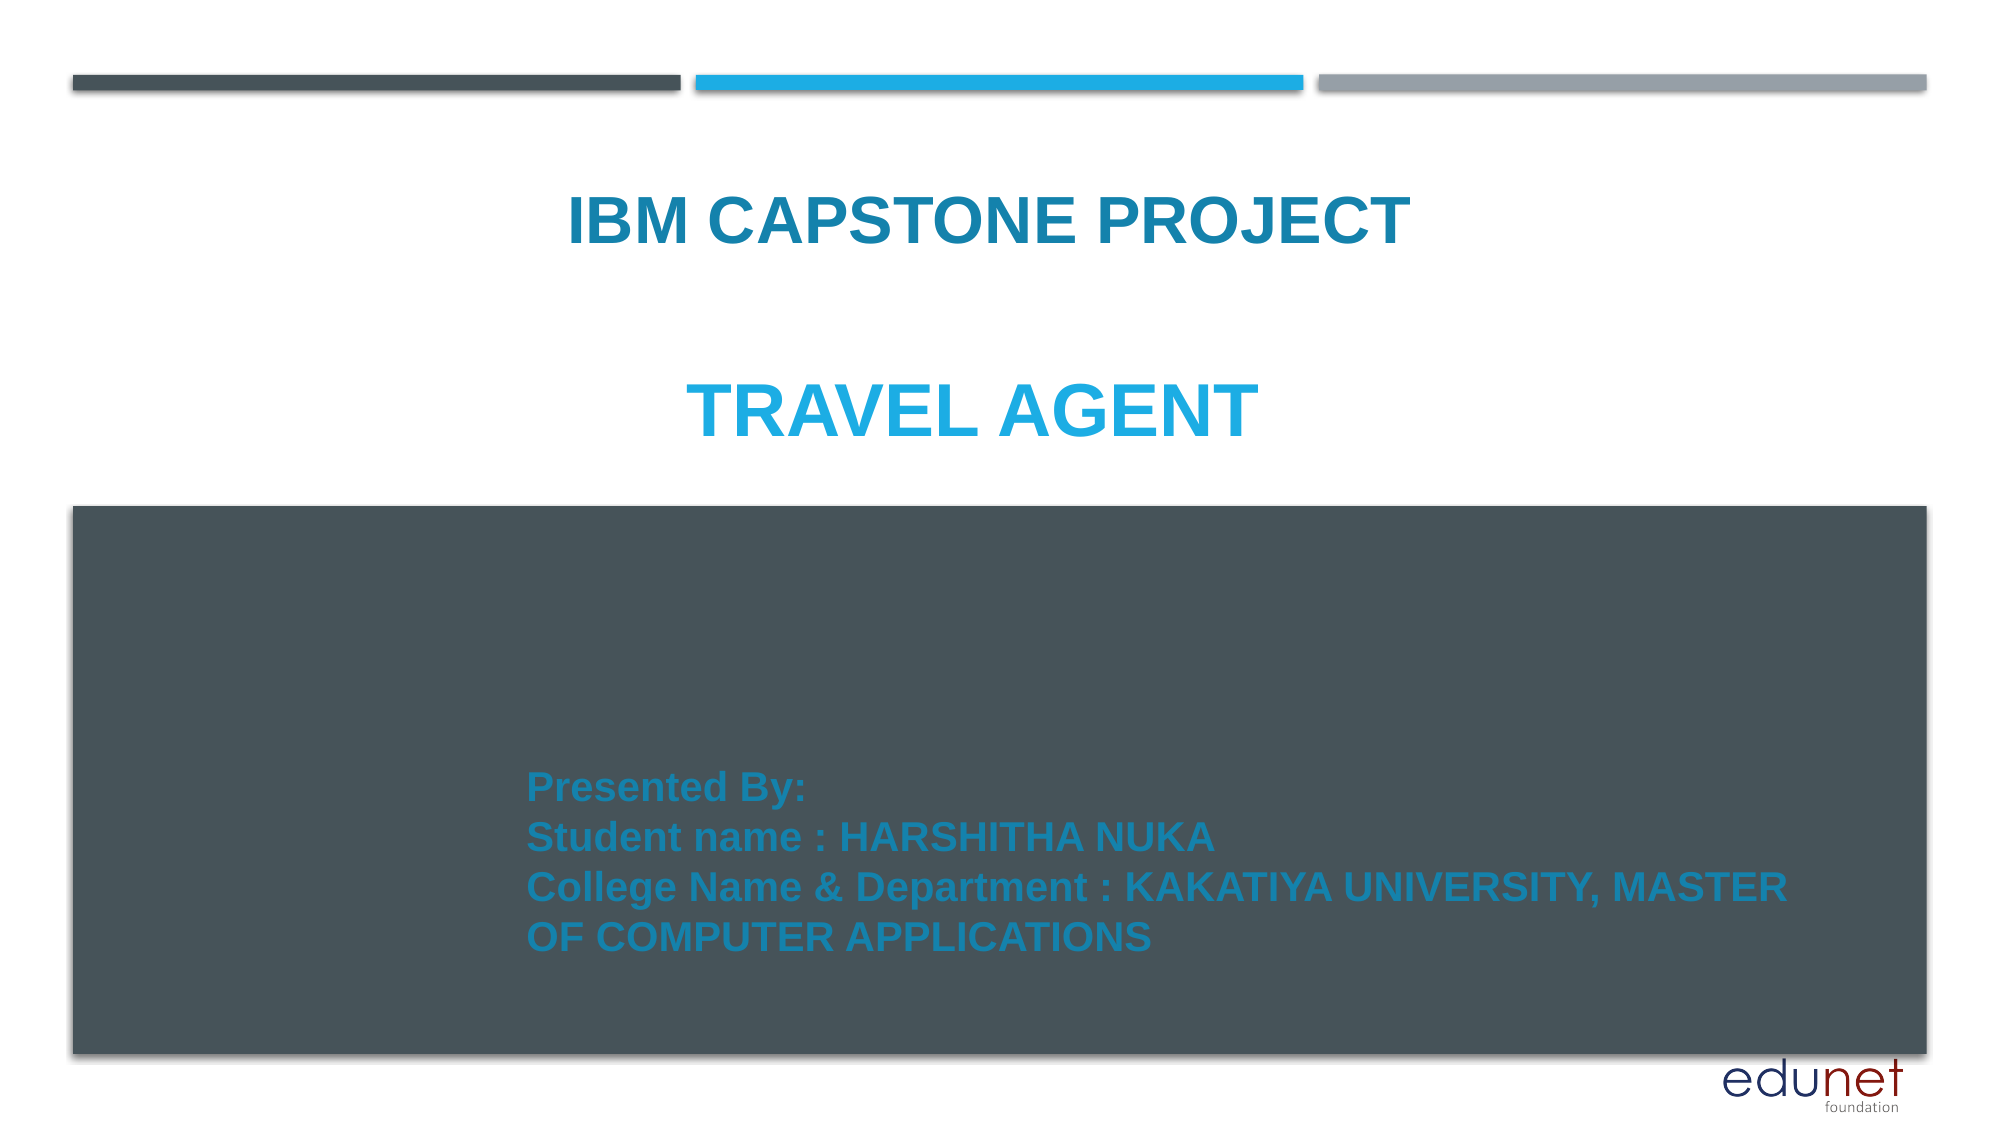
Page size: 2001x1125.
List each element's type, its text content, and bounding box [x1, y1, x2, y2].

picture [1719, 1056, 1905, 1116]
text_box IBM CAPSTONE PROJECT [0, 169, 2000, 265]
title Travel AGENT [222, 298, 1723, 460]
text_box Presented By: Student name : HARSHITHA NUKA College Name & Department : KAKATIYA UNIVERSITY, MASTER OF COMPUTER APPLICATIONS [511, 752, 1821, 1018]
